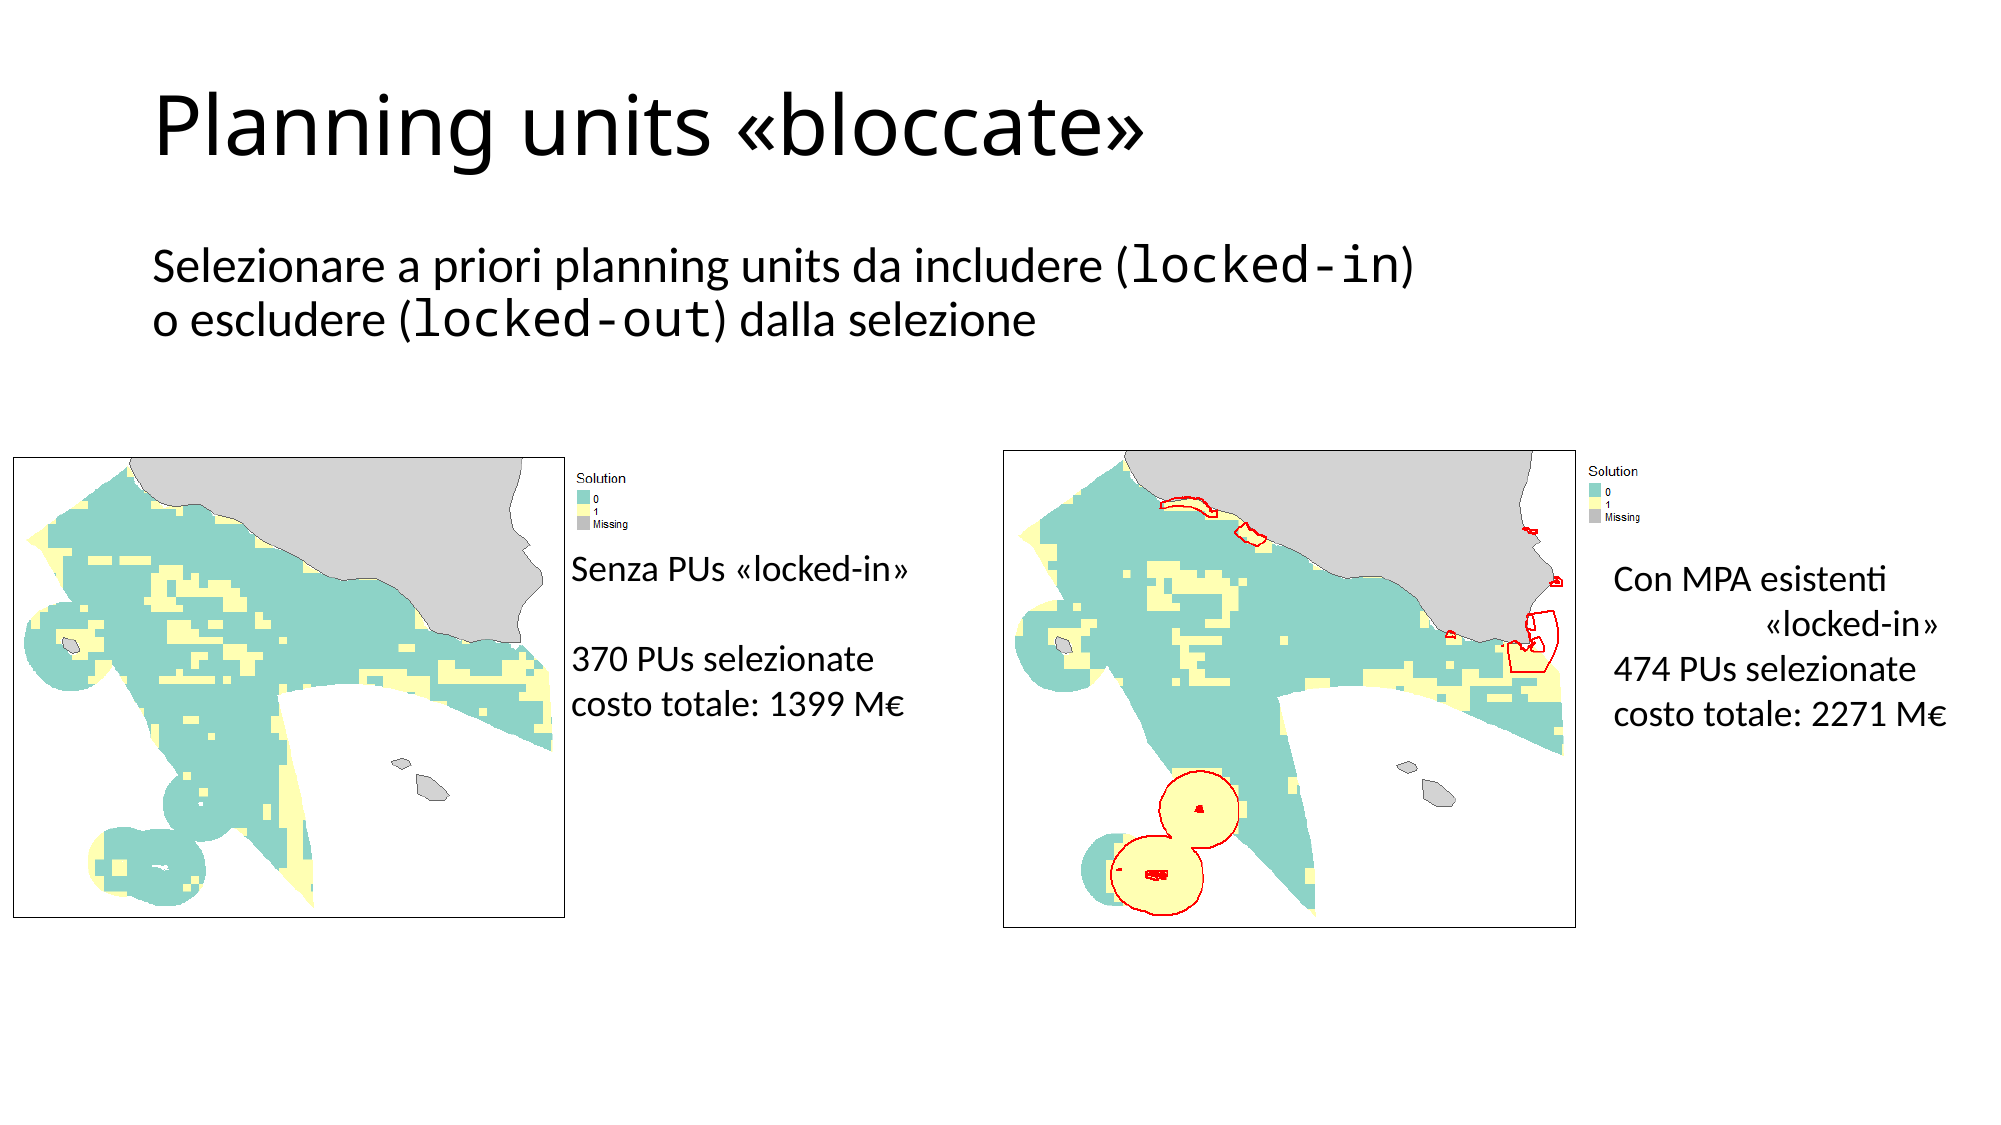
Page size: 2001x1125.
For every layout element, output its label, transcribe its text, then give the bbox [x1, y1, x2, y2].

text_box Con MPA esistenti «locked-in» 474 PUs selezionate costo totale: 2271 M€ [1666, 546, 1962, 742]
picture [986, 437, 1666, 938]
title Planning units «bloccate» [137, 59, 1863, 199]
picture [0, 420, 658, 954]
list Selezionare a priori planning units da includere (locked-in) o escludere (locked-out) dalla selezione [137, 231, 1964, 406]
text_box Senza PUs «locked-in» 370 PUs selezionate costo totale: 1399 M€ [658, 536, 926, 732]
